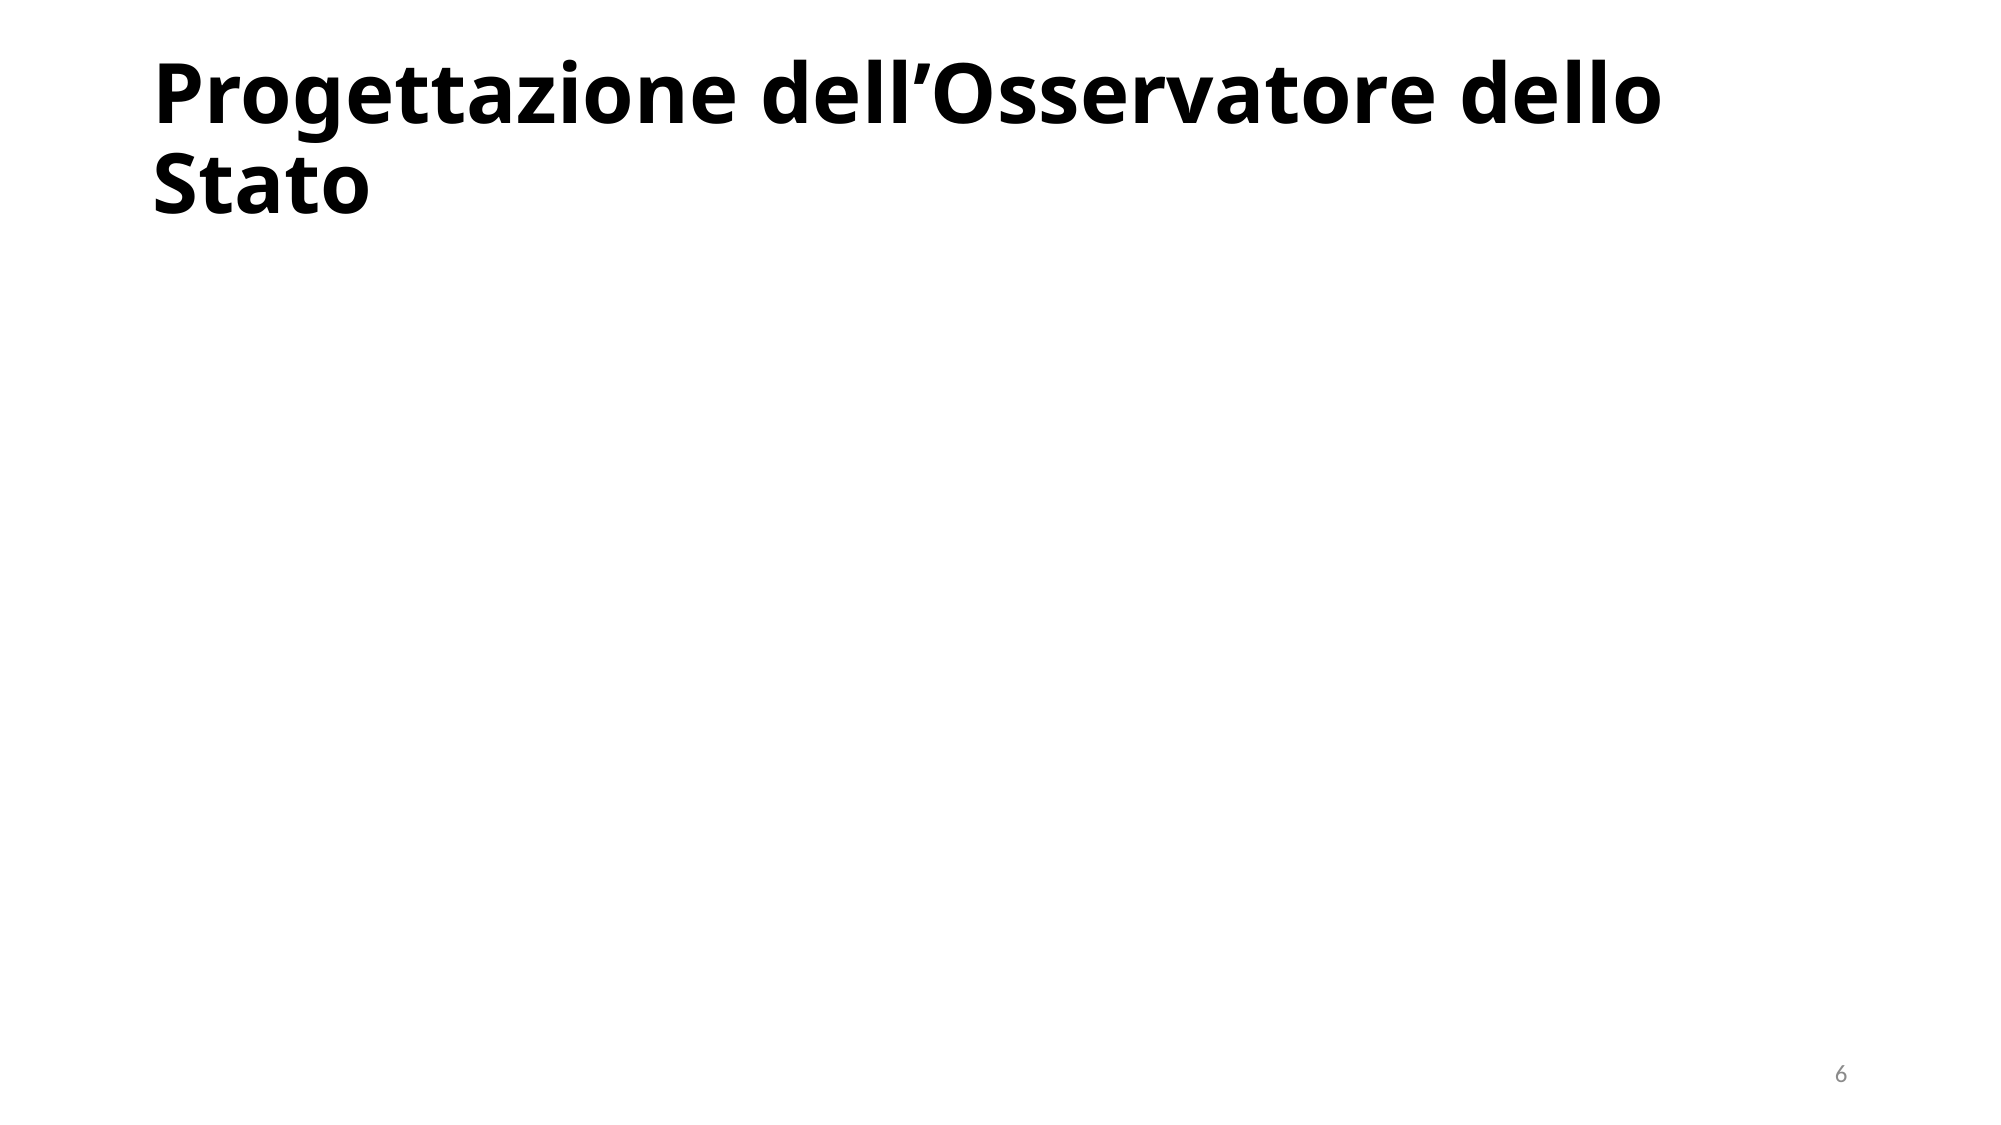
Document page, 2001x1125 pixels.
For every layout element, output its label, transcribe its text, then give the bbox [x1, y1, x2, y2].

slide_number 6 [1412, 1042, 1863, 1103]
title Progettazione dell’Osservatore dello Stato [137, 59, 1863, 223]
